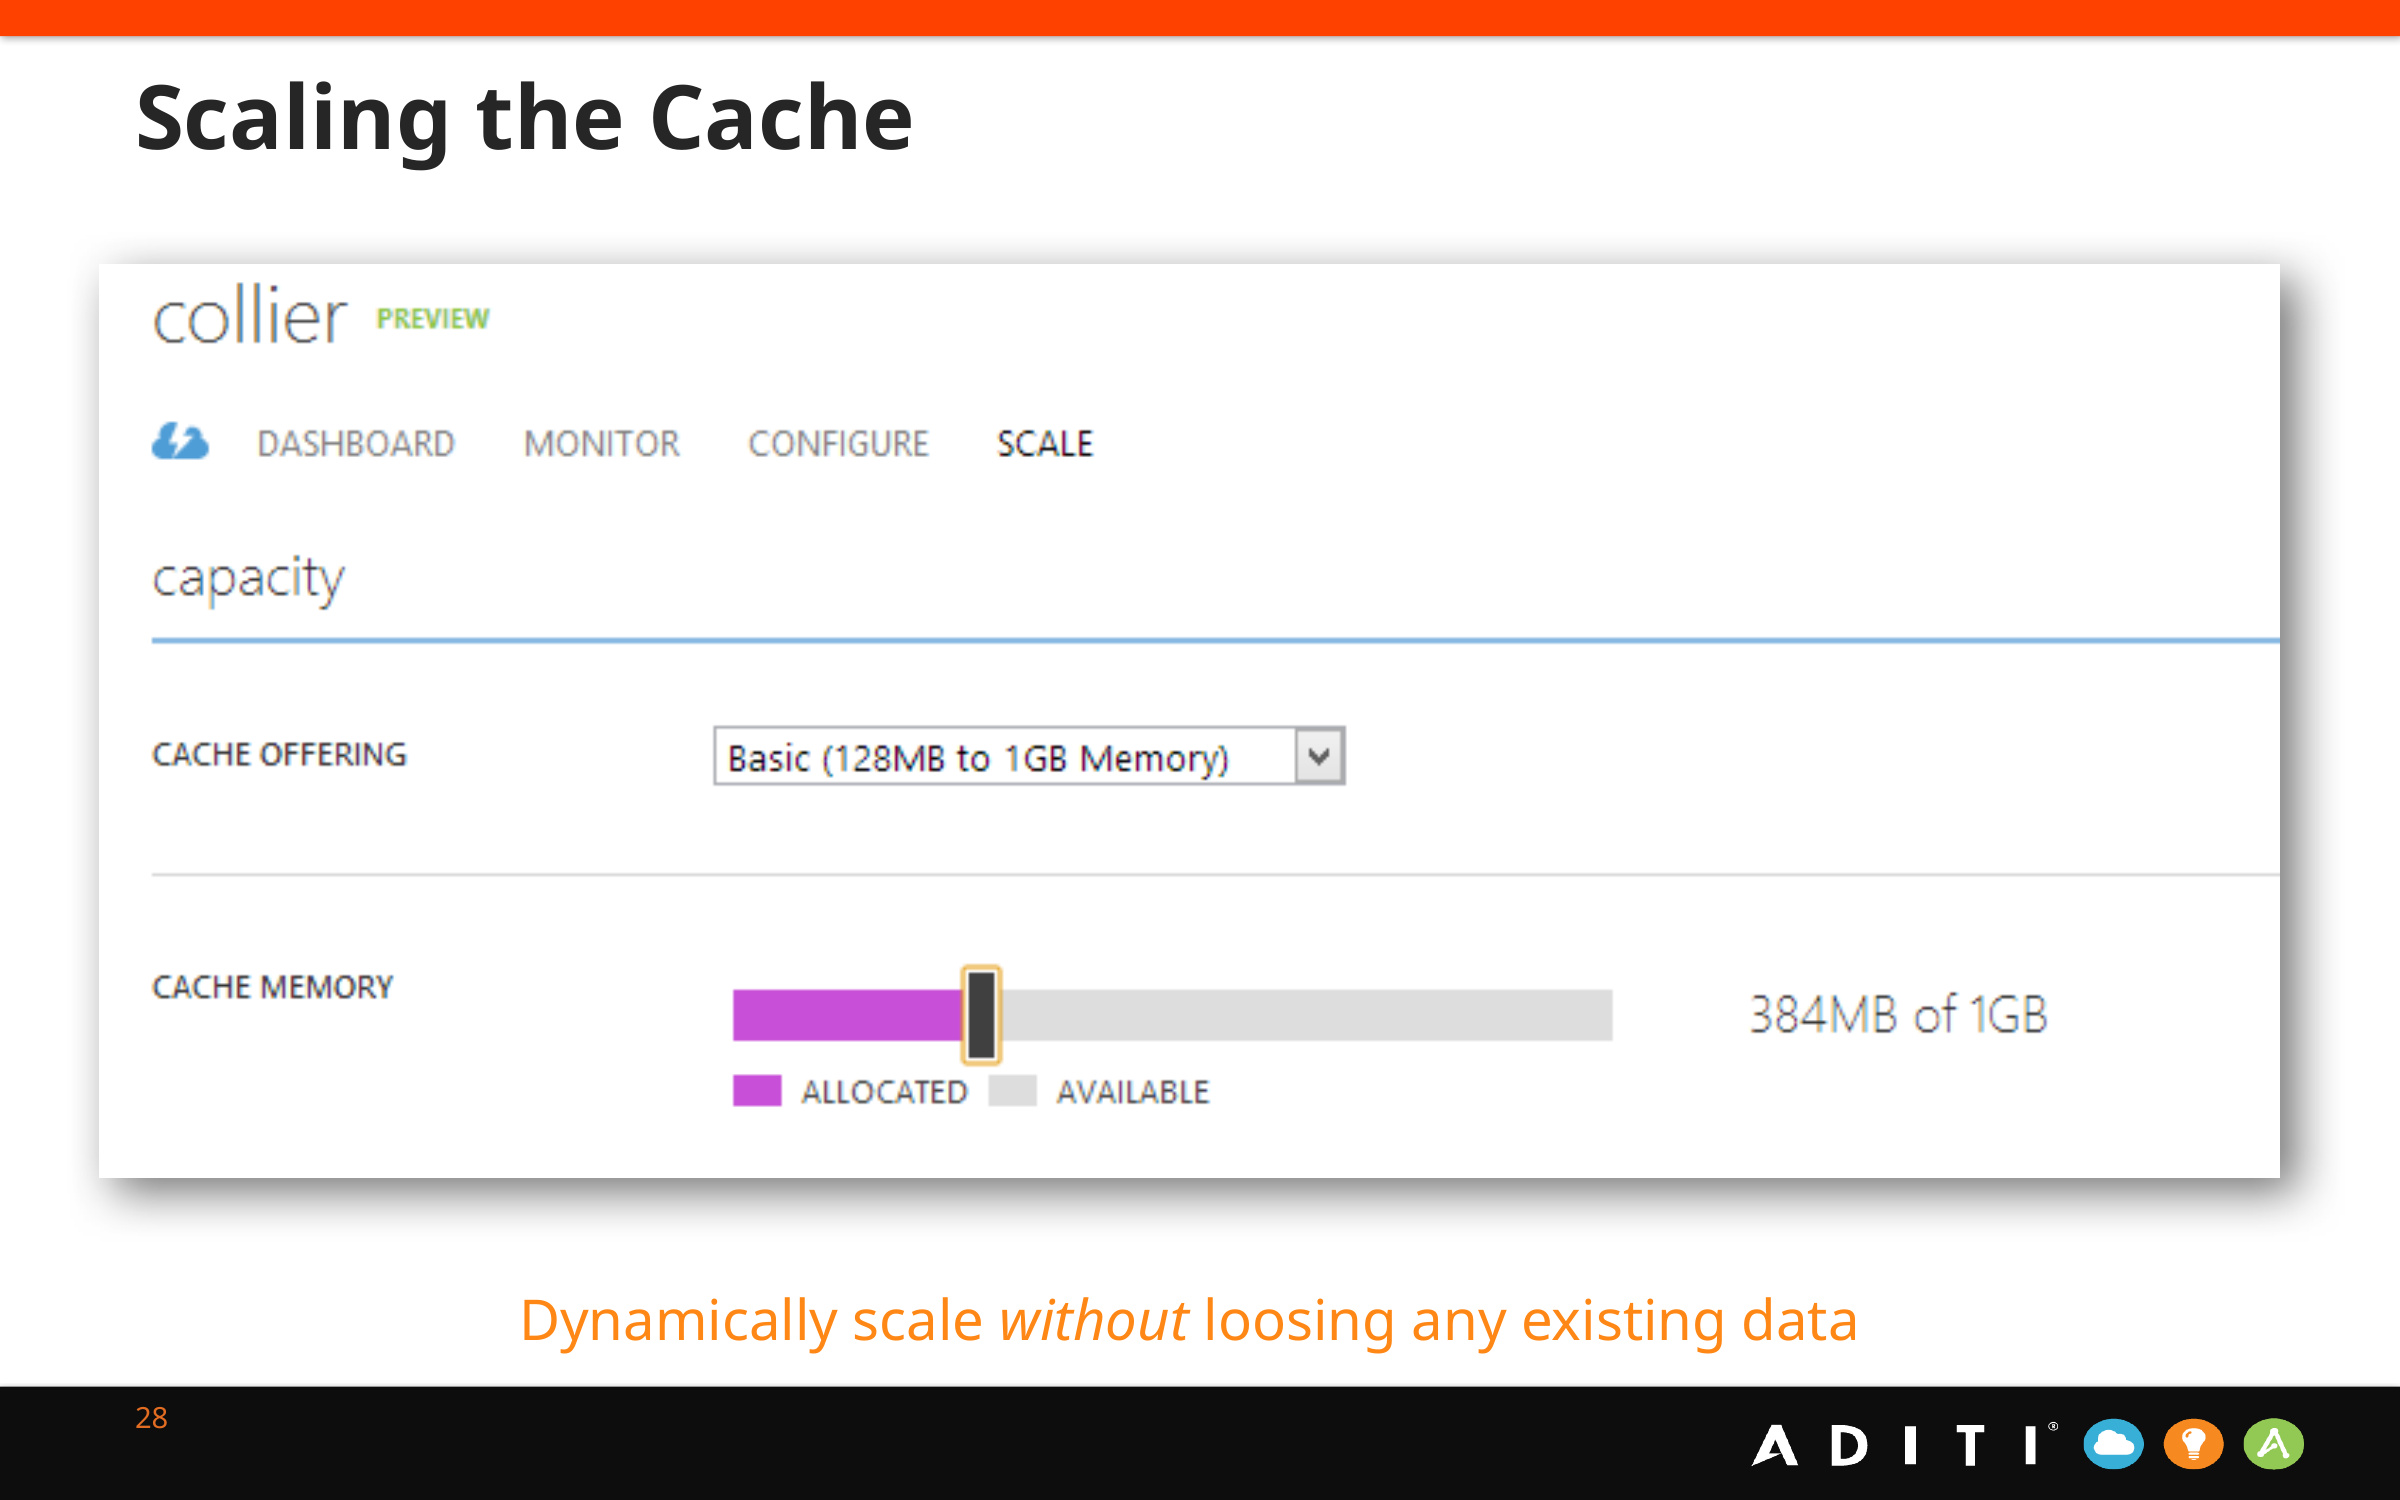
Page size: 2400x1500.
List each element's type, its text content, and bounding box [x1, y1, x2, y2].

picture [98, 264, 2281, 1178]
text_box Dynamically scale without loosing any existing data [447, 1277, 1932, 1360]
picture [1751, 1418, 2304, 1470]
title Scaling the Cache [120, 52, 2280, 165]
slide_number 28 [120, 1379, 680, 1460]
